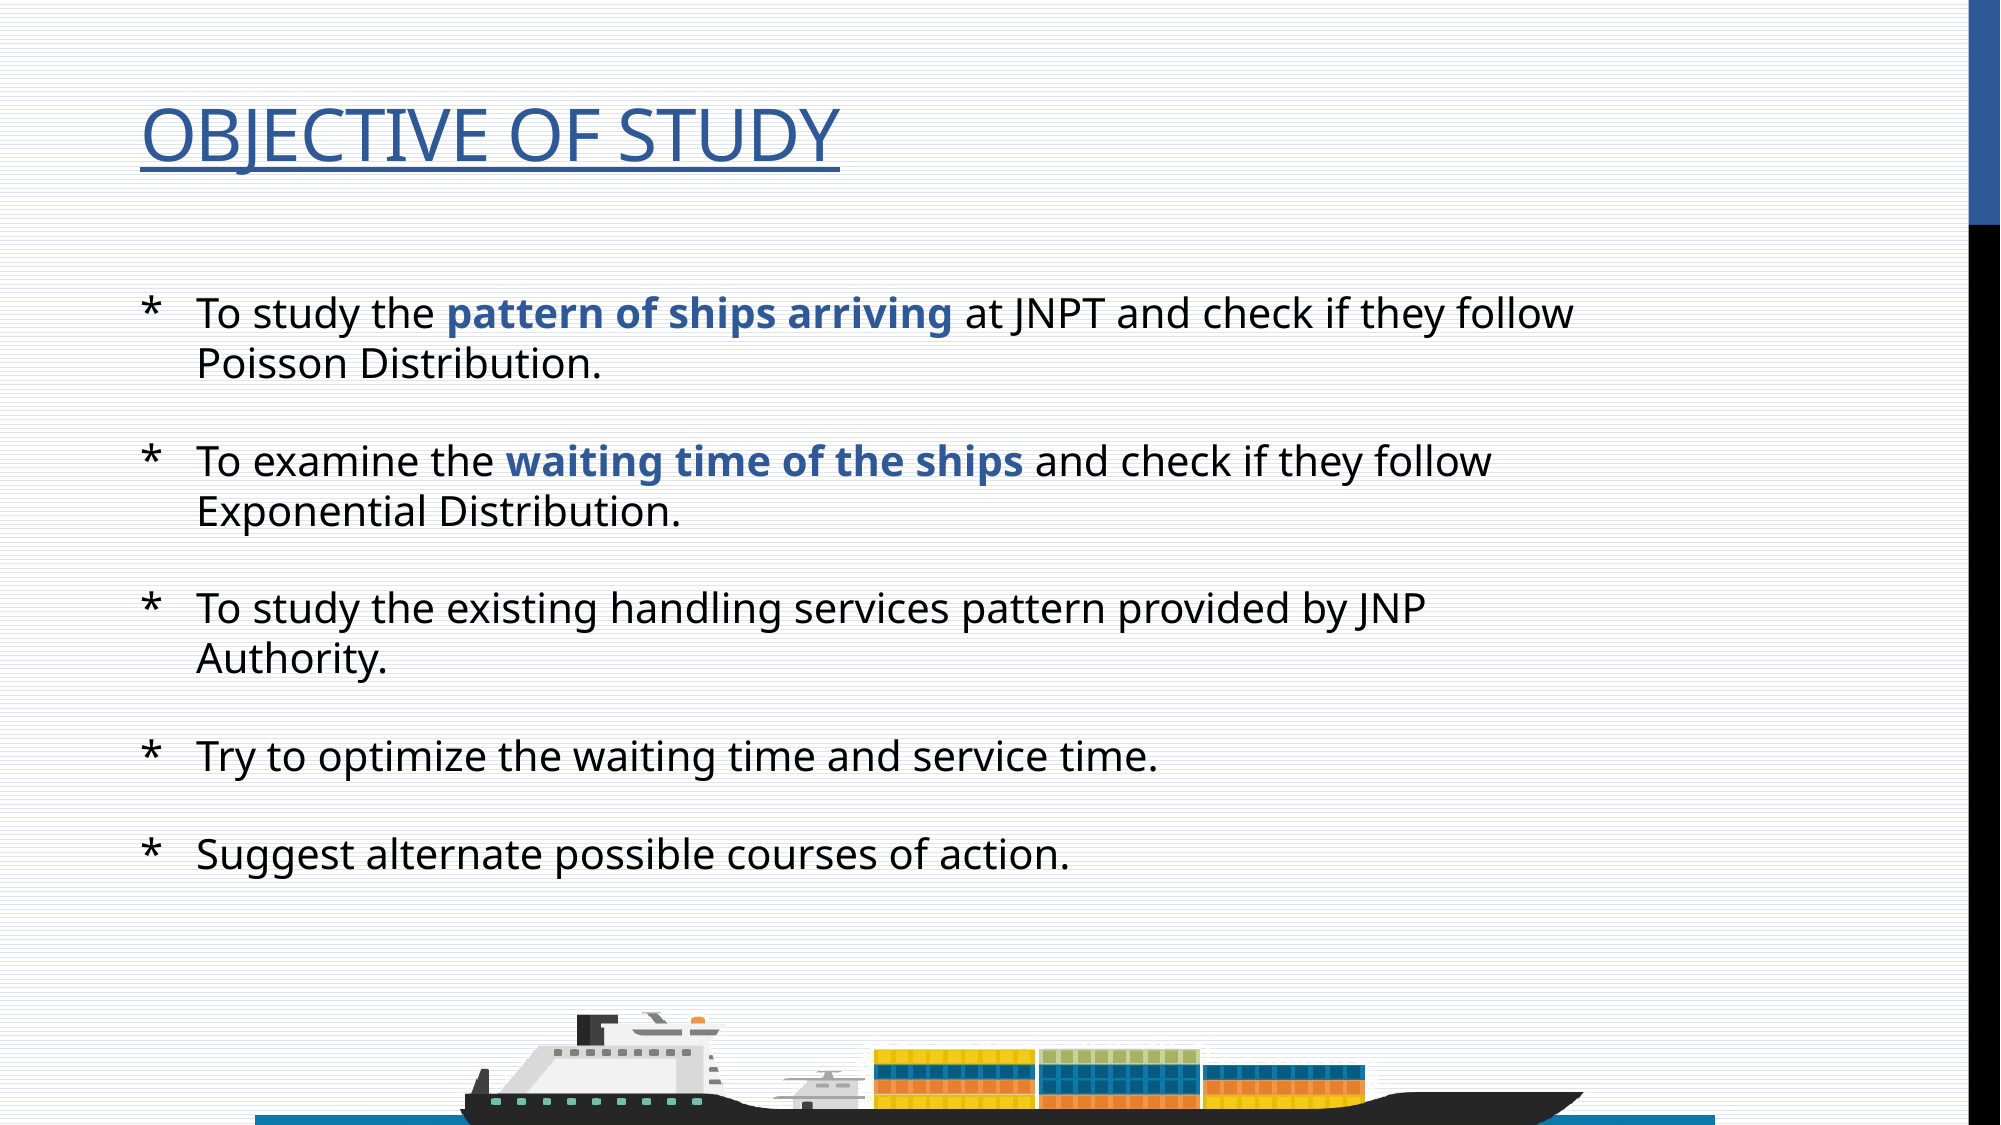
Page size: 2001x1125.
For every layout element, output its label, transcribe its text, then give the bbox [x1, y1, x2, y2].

title Objective of Study [125, 66, 1566, 184]
list To study the pattern of ships arriving at JNPT and check if they follow Poisson Distribution. To examine the waiting time of the ships and check if they follow Exponential Distribution. To study the existing handling services pattern provided by JNP Authority. Try to optimize the waiting time and service time. Suggest alternate possible courses of action. [125, 278, 1617, 984]
picture [255, 1010, 1716, 1125]
